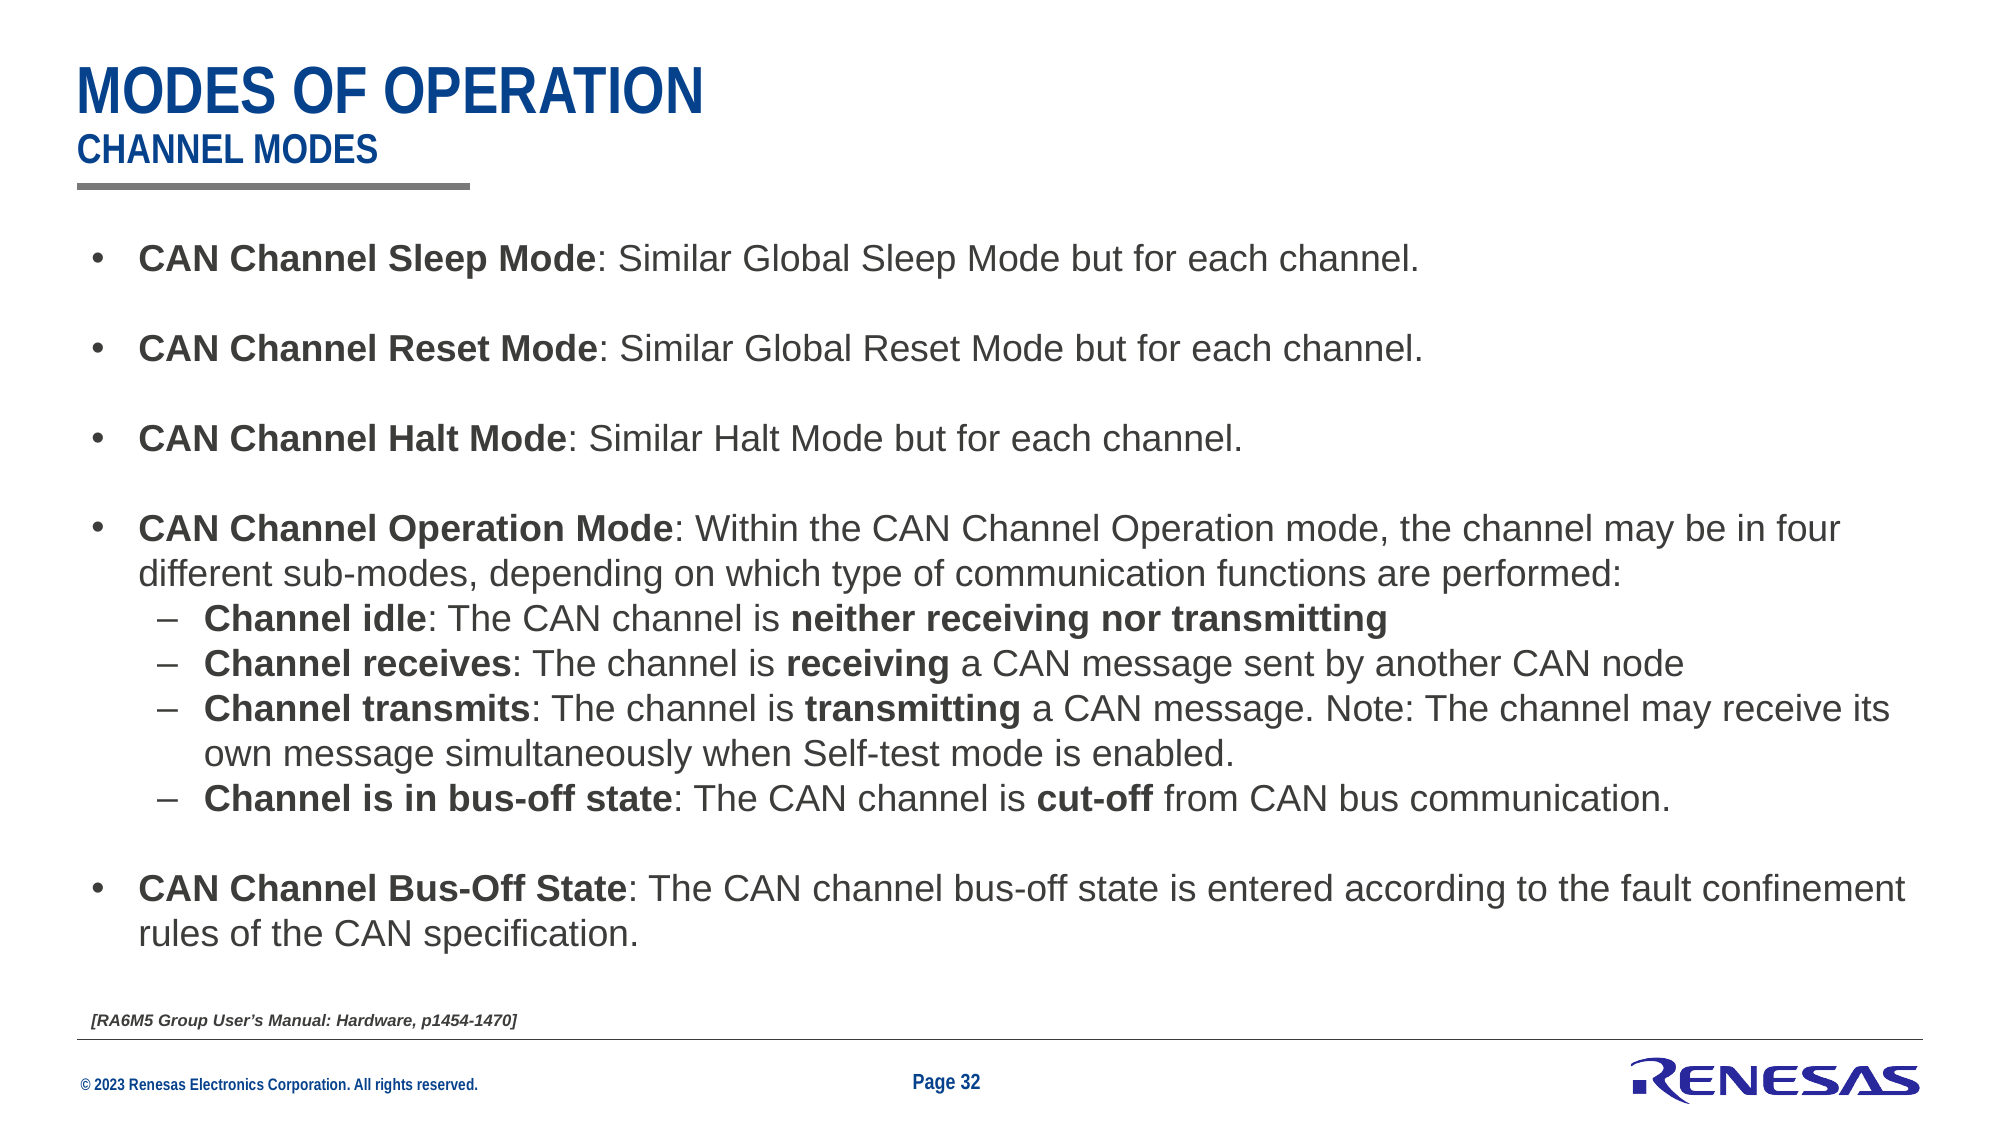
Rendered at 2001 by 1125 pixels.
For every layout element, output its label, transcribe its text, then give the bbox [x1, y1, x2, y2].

text_box [RA6M5 Group User’s Manual: Hardware, p1454-1470] [76, 1002, 1013, 1037]
text_box CAN Channel Sleep Mode: Similar Global Sleep Mode but for each channel. CAN Channel Reset Mode: Similar Global Reset Mode but for each channel. CAN Channel Halt Mode: Similar Halt Mode but for each channel. CAN Channel Operation Mode: Within the CAN Channel Operation mode, the channel may be in four different sub-modes, depending on which type of communication functions are performed: Channel idle: The CAN channel is neither receiving nor transmitting Channel receives: The channel is receiving a CAN message sent by another CAN node Channel transmits: The channel is transmitting a CAN message. Note: The channel may receive its own message simultaneously when Self-test mode is enabled. Channel is in bus-off state: The CAN channel is cut-off from CAN bus communication. CAN Channel Bus-Off State: The CAN channel bus-off state is entered according to the fault confinement rules of the CAN specification. [76, 227, 1950, 962]
picture [1628, 1055, 1923, 1106]
title Modes of operation channel modes [76, 54, 1922, 173]
